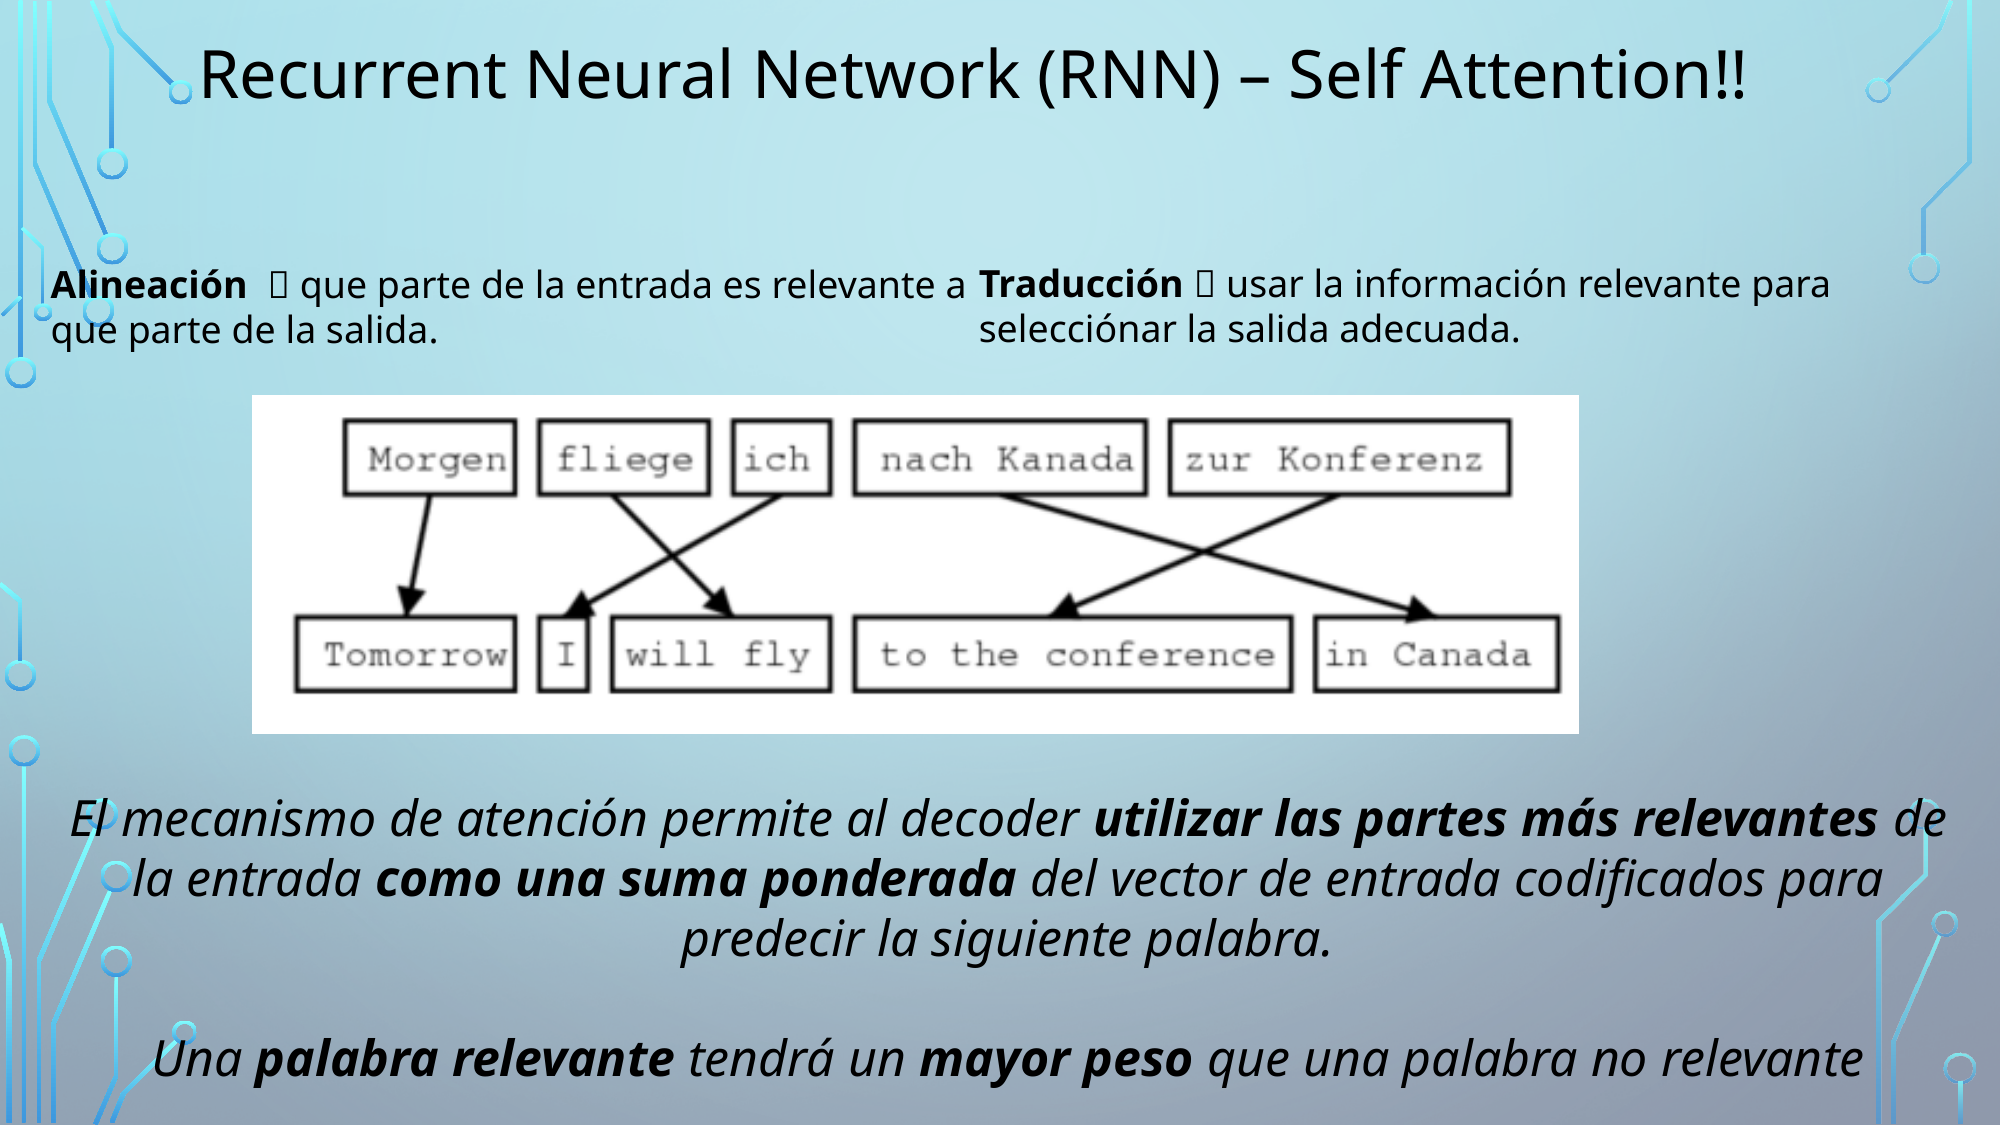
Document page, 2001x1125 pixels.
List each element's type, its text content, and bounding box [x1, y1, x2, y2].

text_box Alineación  que parte de la entrada es relevante a que parte de la salida. [35, 253, 1036, 404]
text_box Traducción  usar la información relevante para selecciónar la salida adecuada. [964, 253, 1964, 358]
picture [252, 395, 1580, 734]
text_box El mecanismo de atención permite al decoder utilizar las partes más relevantes de la entrada como una suma ponderada del vector de entrada codificados para predecir la siguiente palabra. Una palabra relevante tendrá un mayor peso que una palabra no relevante [35, 778, 1981, 1094]
text_box Recurrent Neural Network (RNN) – Self Attention!! [15, 8, 1934, 142]
